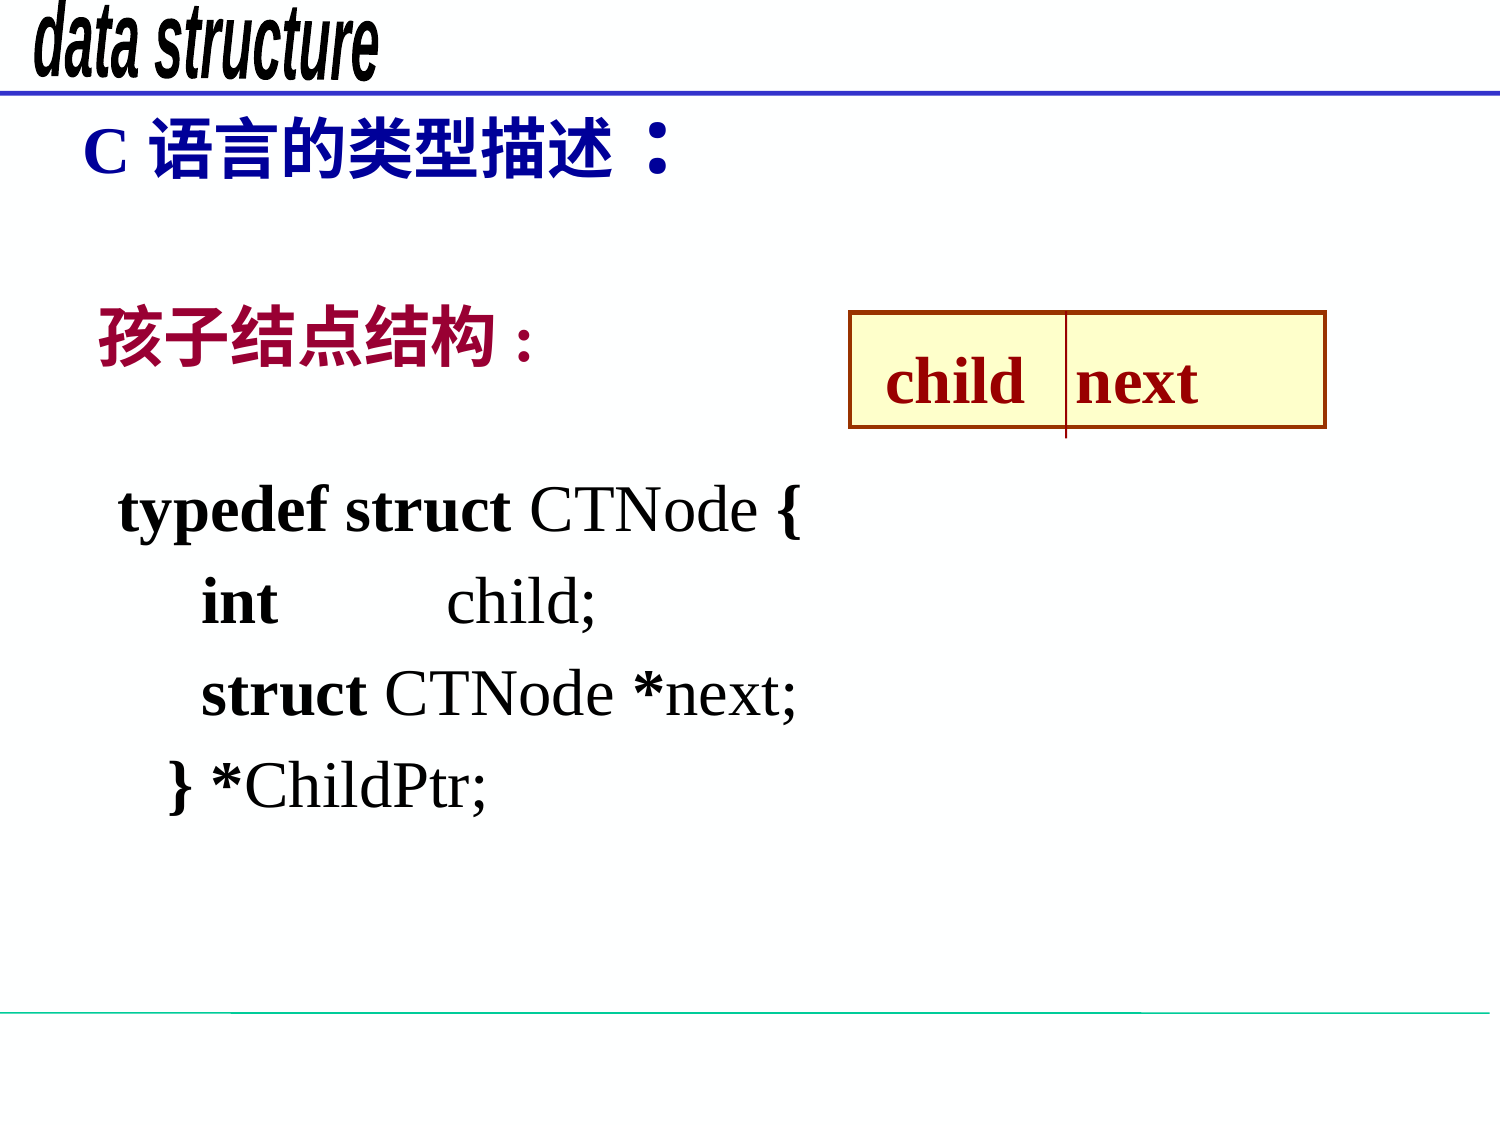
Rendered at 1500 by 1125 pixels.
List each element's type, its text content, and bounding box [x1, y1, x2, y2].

text_box 孩子结点结构: [82, 275, 551, 382]
text_box child next [1067, 312, 1325, 428]
text_box C语言的类型描述: [68, 74, 701, 200]
text_box typedef struct CTNode { int child; struct CTNode *next; } *ChildPtr; [102, 445, 818, 828]
text_box child next [849, 312, 1066, 428]
